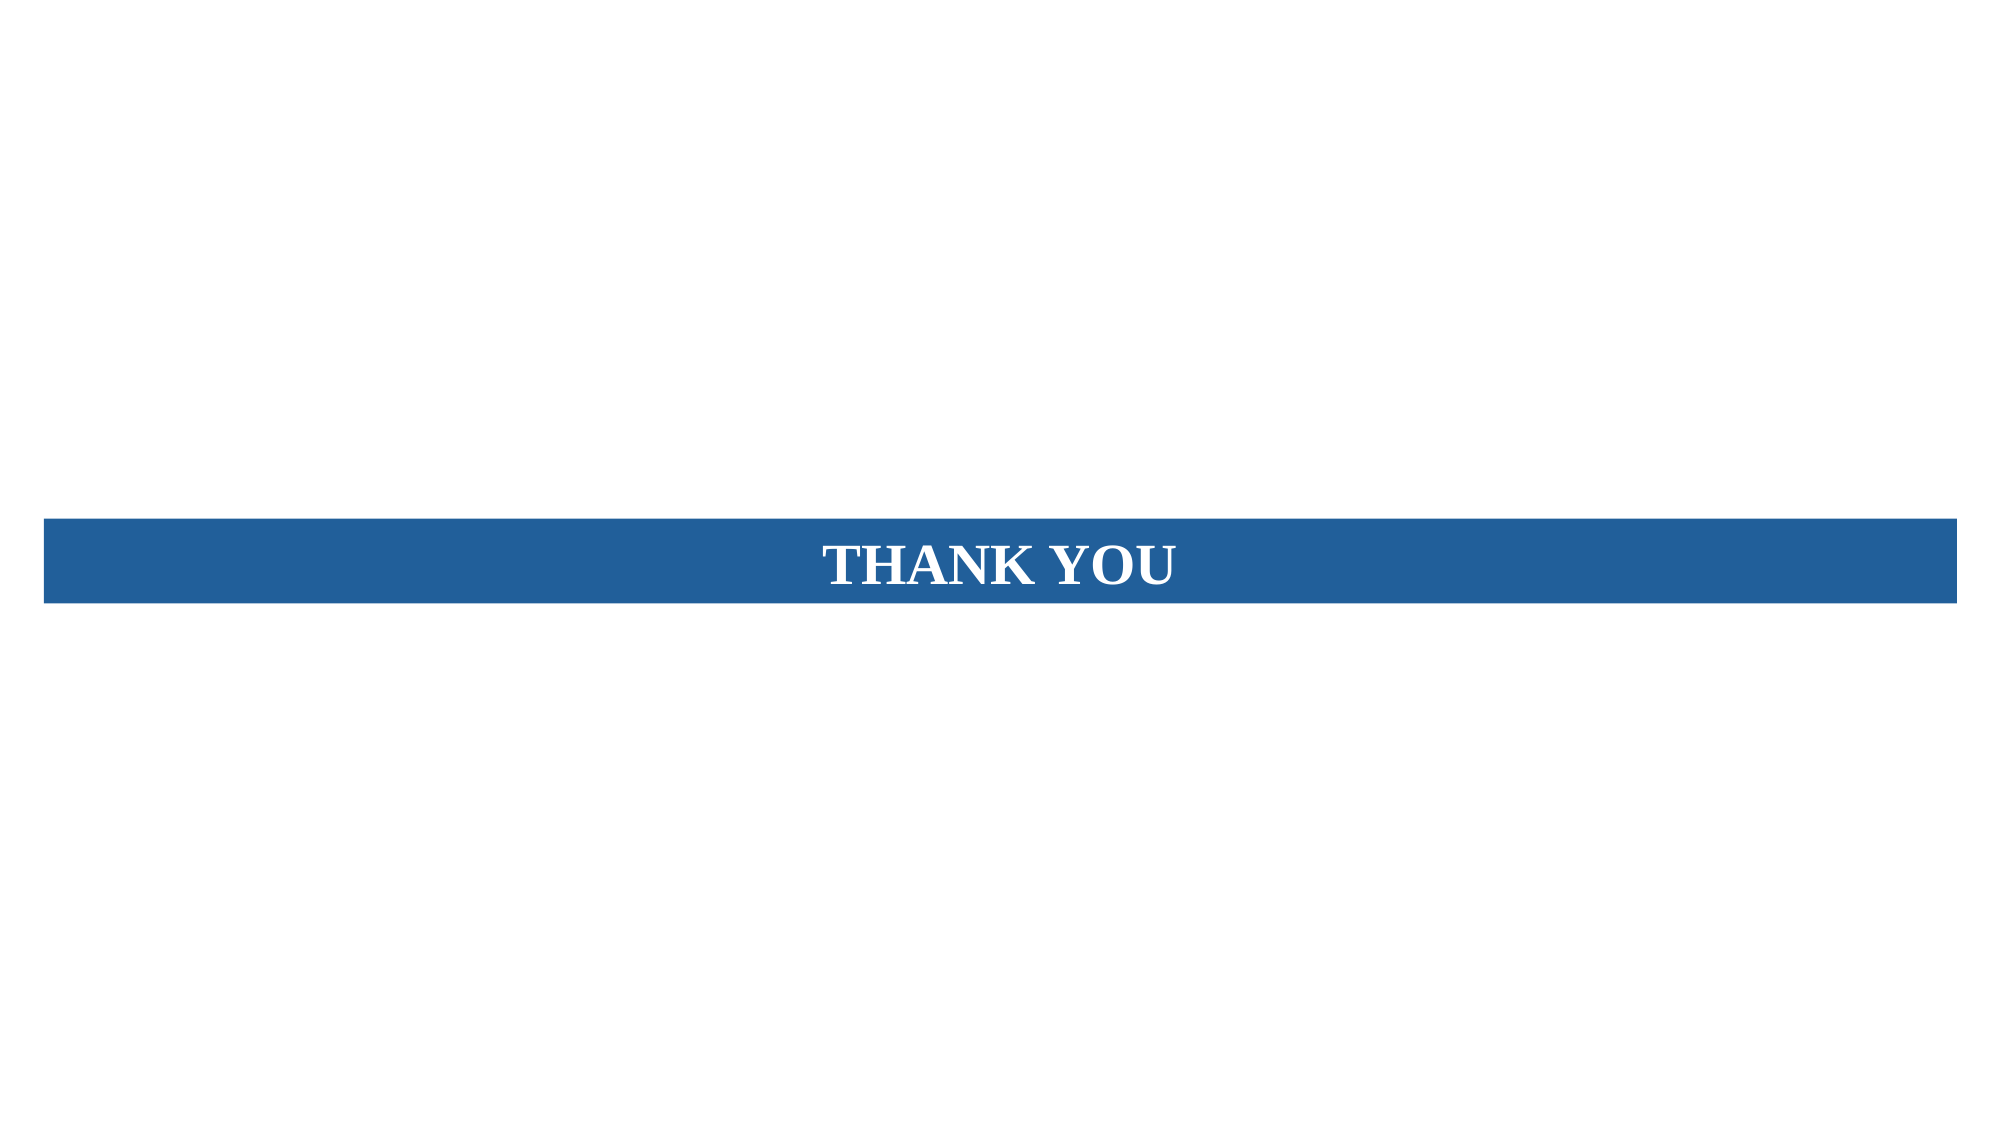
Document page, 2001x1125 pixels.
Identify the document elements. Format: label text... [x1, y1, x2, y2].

text_box THANK YOU [43, 518, 1957, 604]
